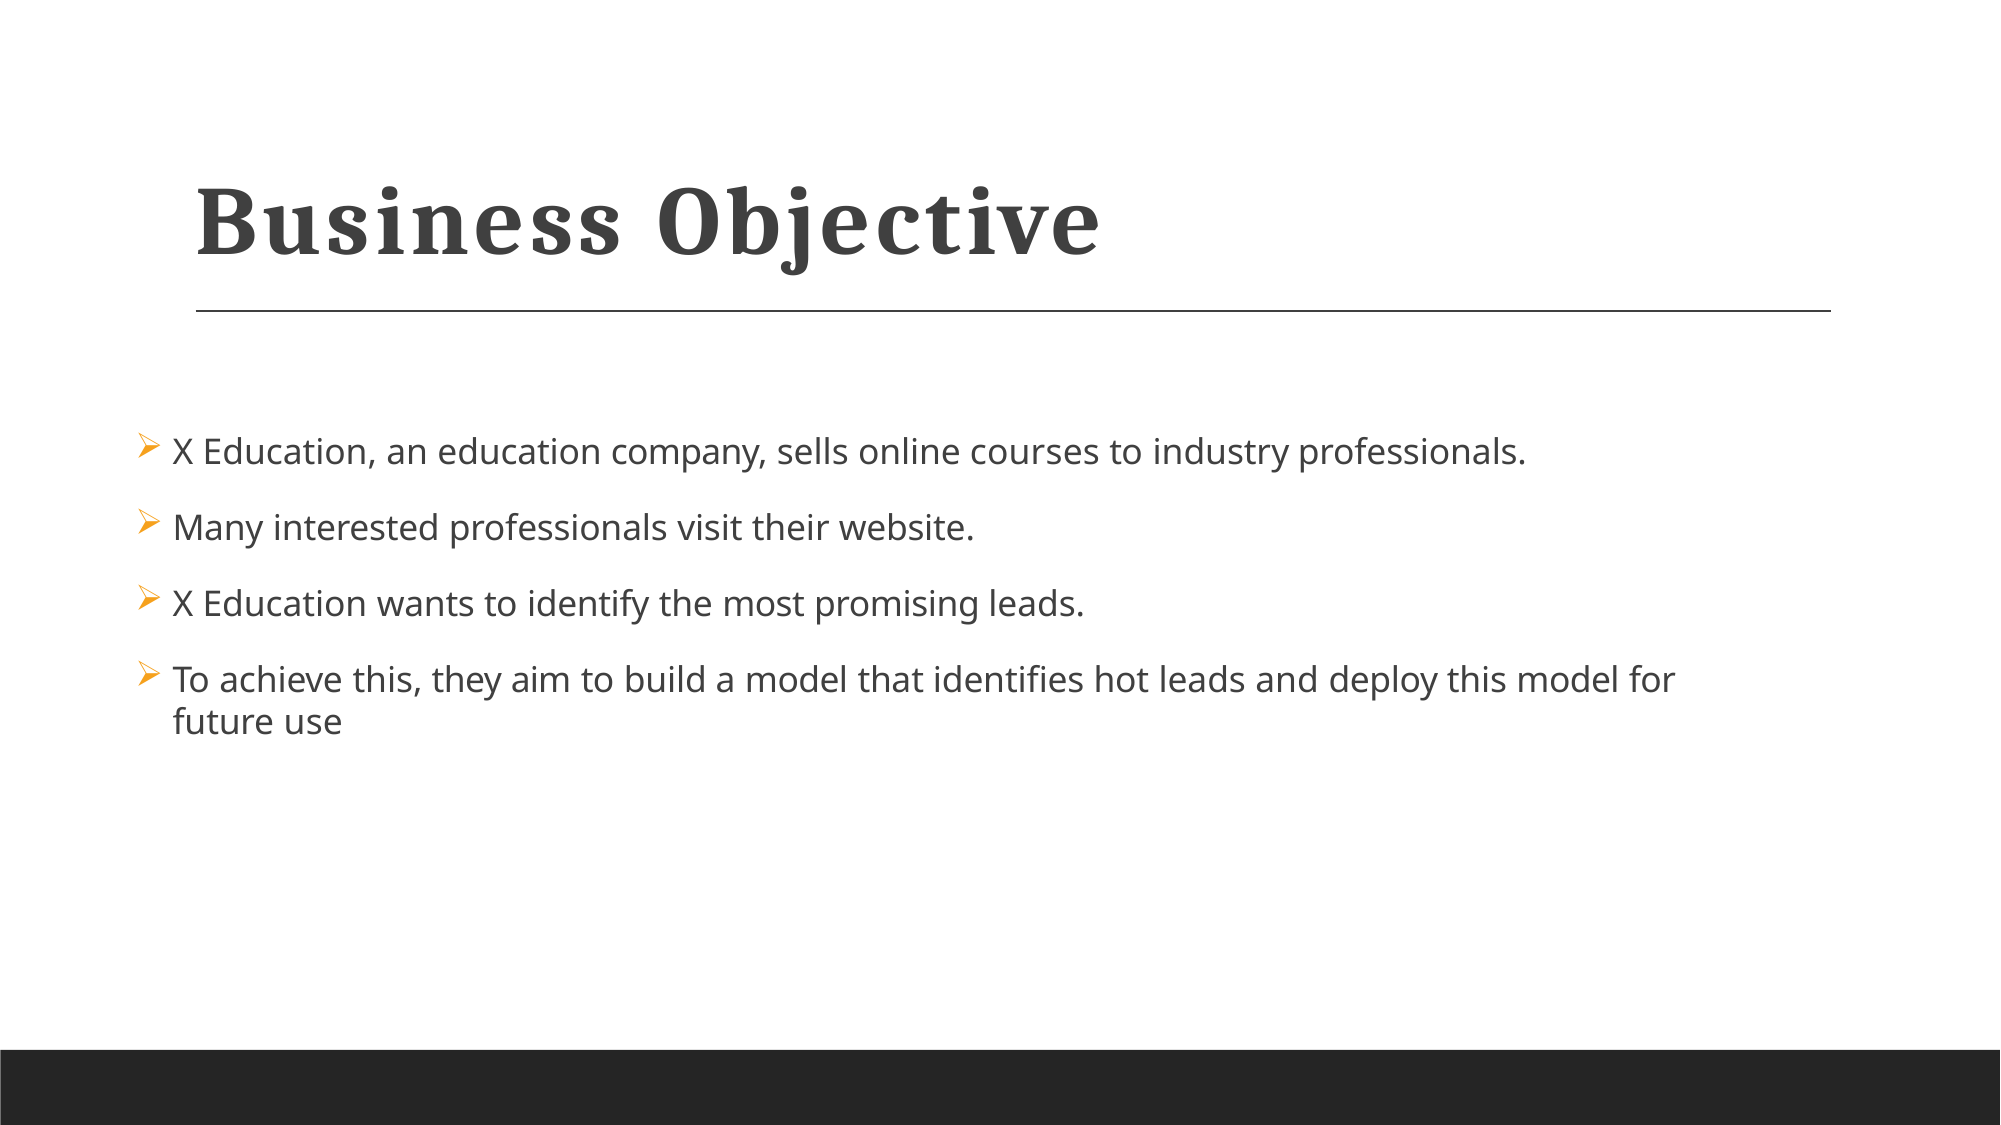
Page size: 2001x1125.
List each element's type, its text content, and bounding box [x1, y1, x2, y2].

title Business Objective [192, 154, 1141, 345]
text_box X Education, an education company, sells online courses to industry professionals. Many interested professionals visit their website. X Education wants to identify the most promising leads. To achieve this, they aim to build a model that identifies hot leads and deploy this model for future use [133, 426, 1701, 742]
